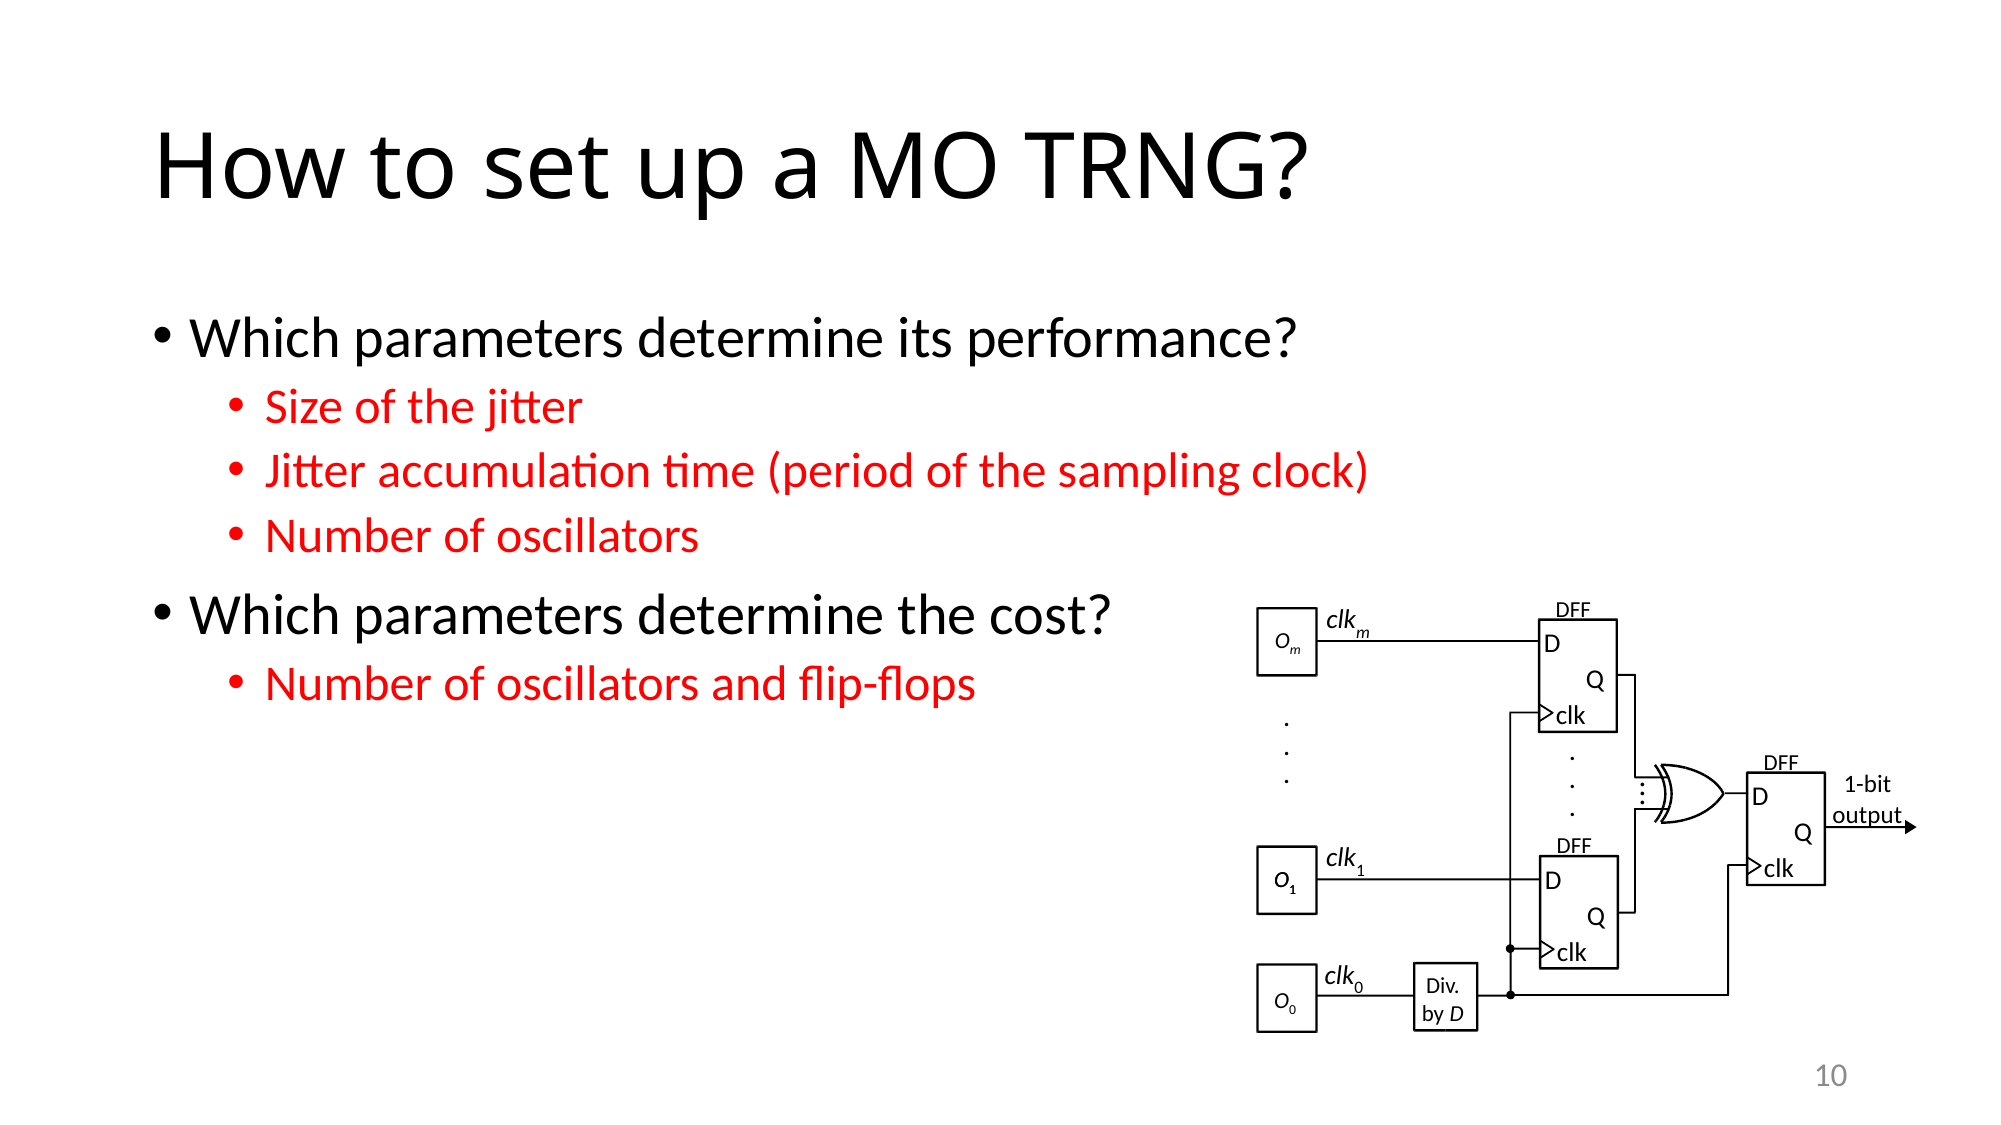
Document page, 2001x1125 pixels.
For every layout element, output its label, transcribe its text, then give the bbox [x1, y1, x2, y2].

list Which parameters determine its performance? Size of the jitter Jitter accumulation time (period of the sampling clock) Number of oscillators Which parameters determine the cost? Number of oscillators and flip-flops [137, 299, 1863, 1014]
slide_number 10 [1412, 1042, 1863, 1103]
picture [1244, 591, 1930, 1041]
title How to set up a MO TRNG? [137, 59, 1899, 278]
